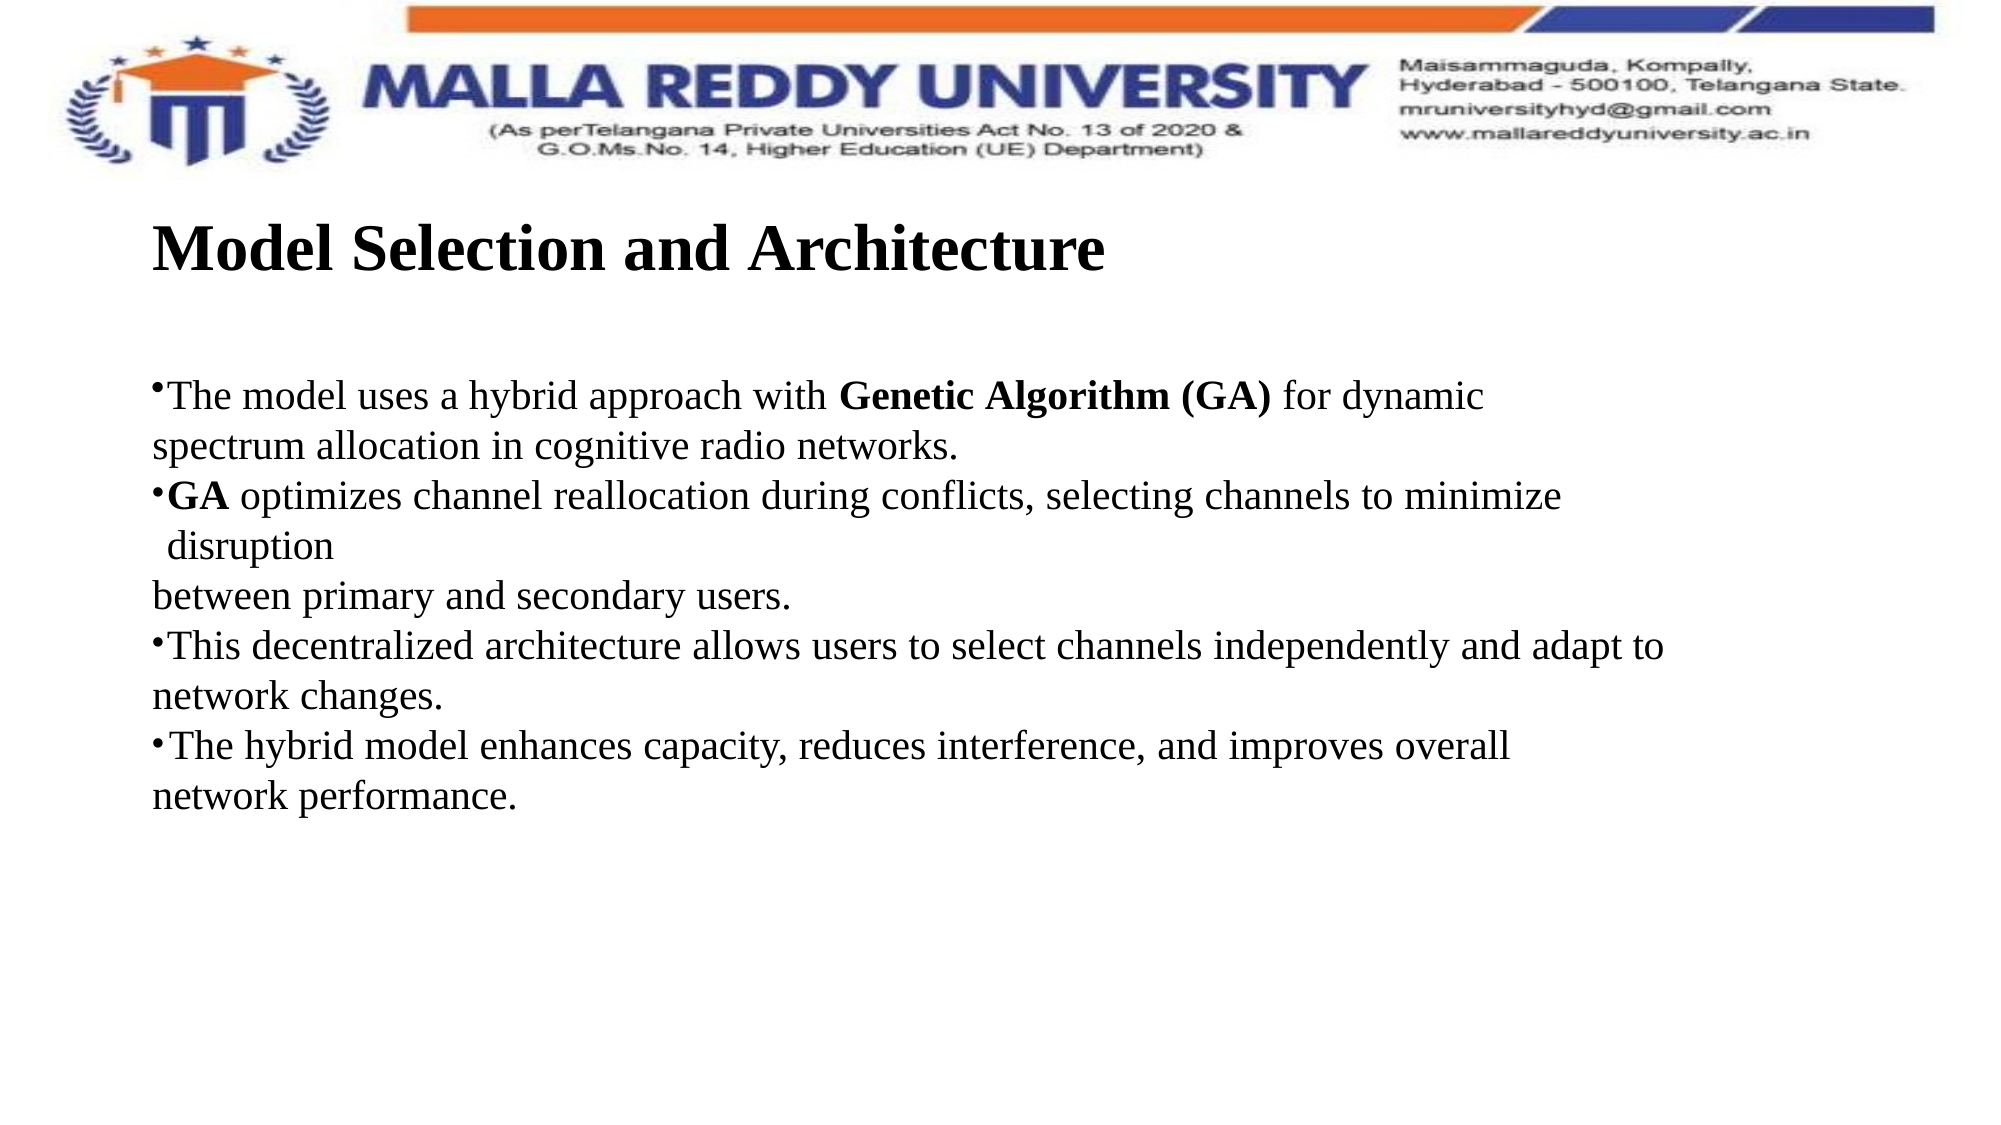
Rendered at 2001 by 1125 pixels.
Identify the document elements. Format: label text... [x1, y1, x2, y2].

title Model Selection and Architecture [150, 178, 1850, 392]
text_box The model uses a hybrid approach with Genetic Algorithm (GA) for dynamic spectrum allocation in cognitive radio networks. GA optimizes channel reallocation during conflicts, selecting channels to minimize disruption between primary and secondary users. This decentralized architecture allows users to select channels independently and adapt to network changes. The hybrid model enhances capacity, reduces interference, and improves overall network performance. [150, 365, 1735, 818]
picture [47, 0, 1964, 180]
